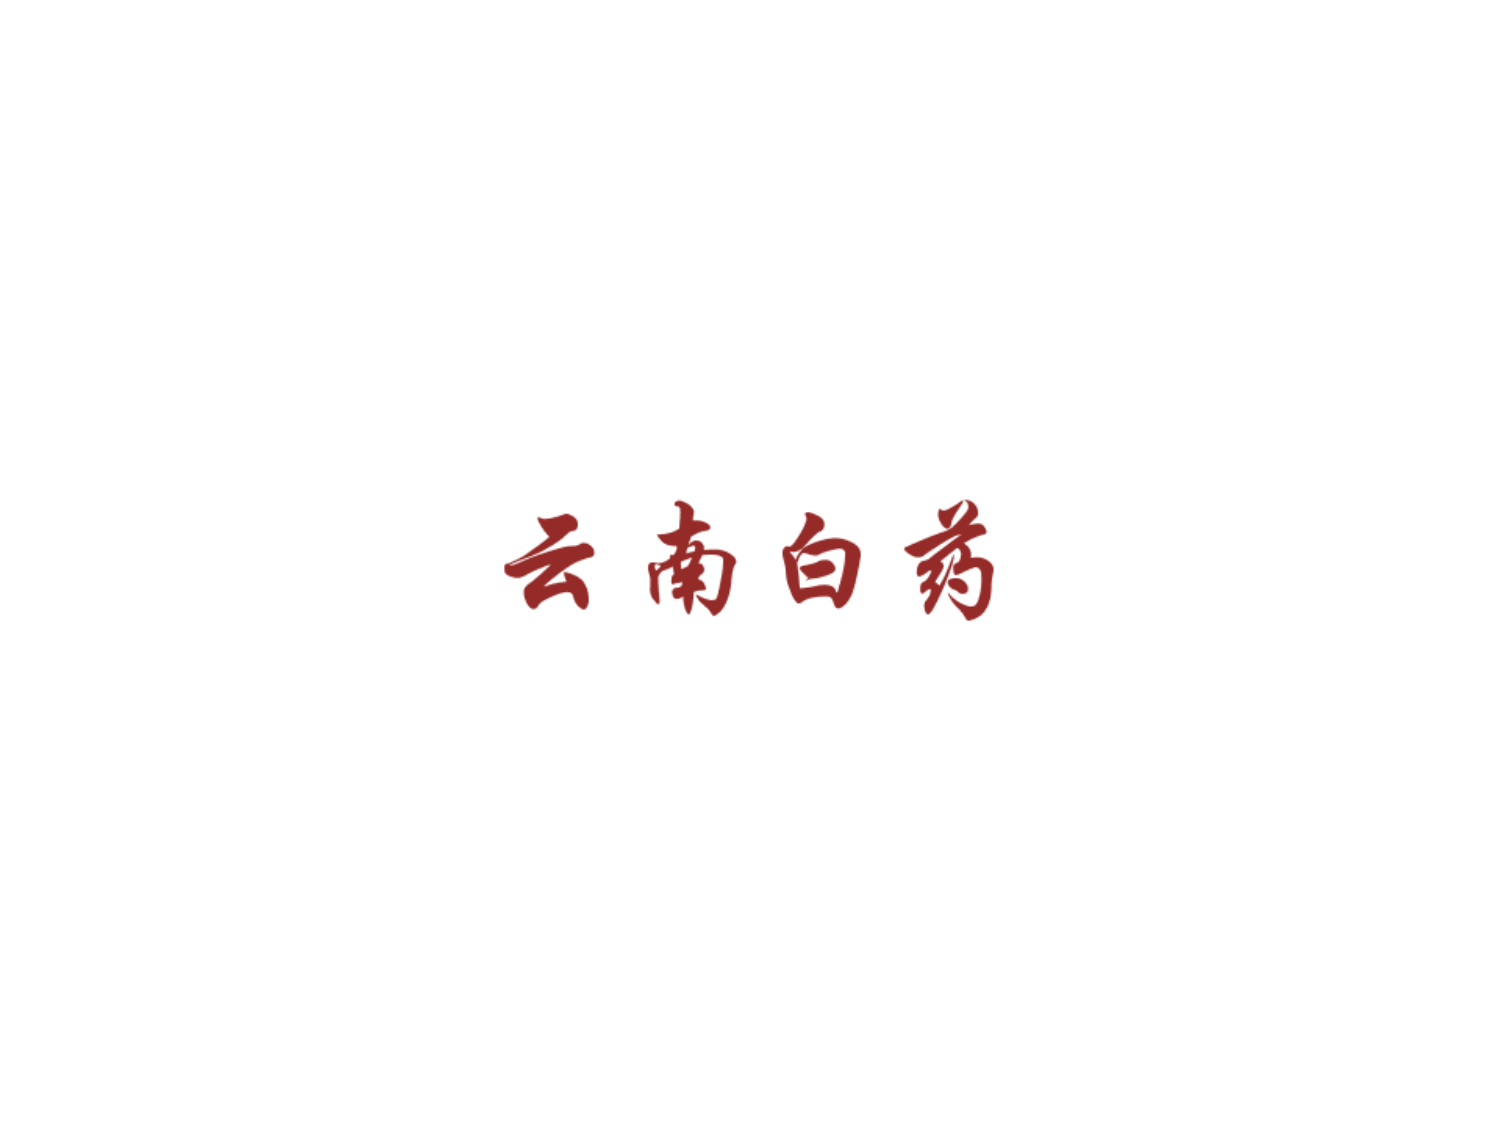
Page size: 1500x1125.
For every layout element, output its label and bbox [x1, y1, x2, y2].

picture [452, 456, 1048, 669]
